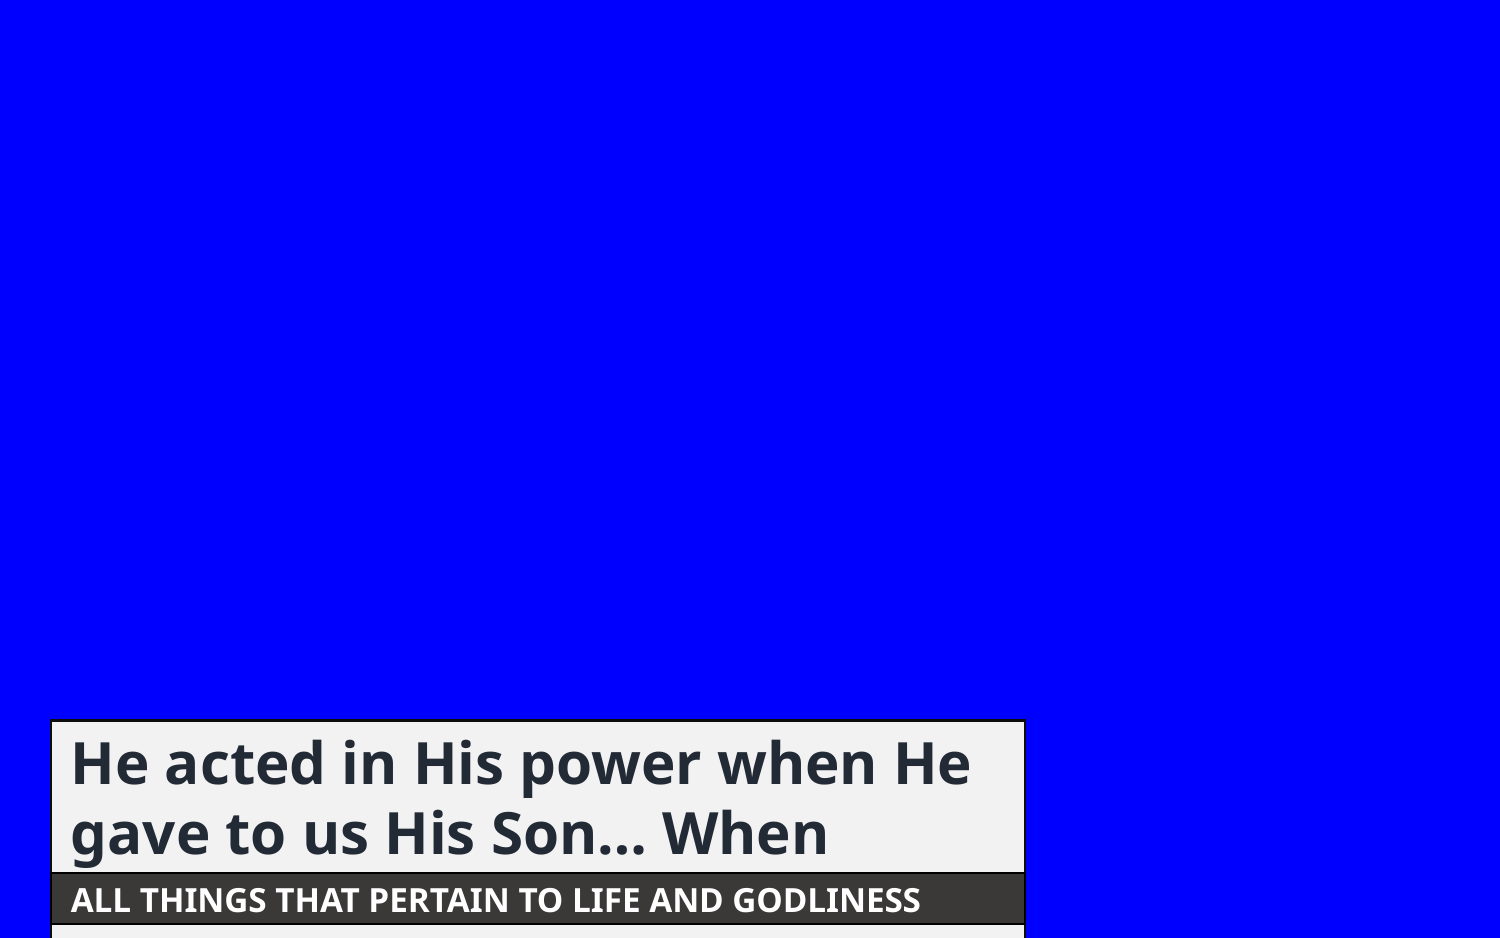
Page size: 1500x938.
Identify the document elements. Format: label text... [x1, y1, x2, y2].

text_box He acted in His power when He gave to us His Son… When Christ laid down His life and when He rose again. [50, 720, 1025, 873]
text_box ALL THINGS THAT PERTAIN TO LIFE AND GODLINESS [50, 873, 1025, 925]
text_box He acted in His power when He gave to us His Son… When Christ laid down His life and when He rose again. [50, 925, 1025, 938]
